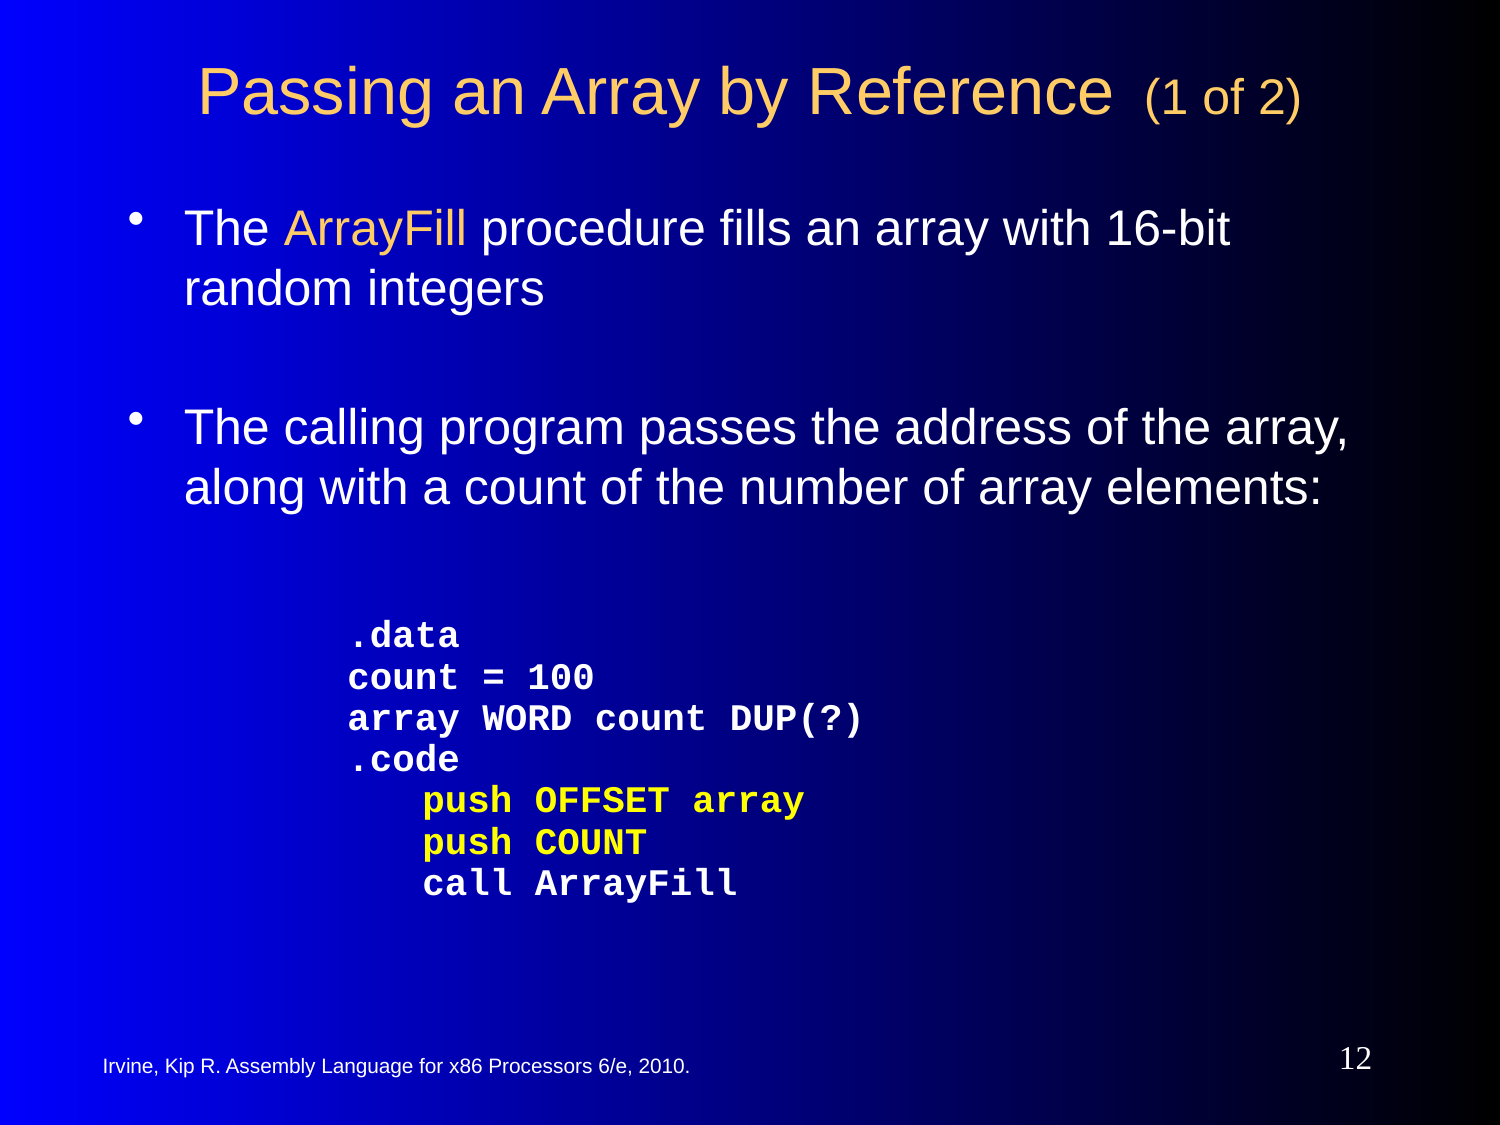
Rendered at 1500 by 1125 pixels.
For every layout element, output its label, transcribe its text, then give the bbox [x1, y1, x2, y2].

footer Irvine, Kip R. Assembly Language for x86 Processors 6/e, 2010. [87, 1040, 775, 1091]
list The ArrayFill procedure fills an array with 16-bit random integers The calling program passes the address of the array, along with a count of the number of array elements: [112, 187, 1388, 463]
title Passing an Array by Reference (1 of 2) [112, 37, 1388, 138]
slide_number 12 [1224, 1025, 1388, 1088]
text_box .data count = 100 array WORD count DUP(?) .code push OFFSET array push COUNT call ArrayFill [324, 599, 1138, 975]
